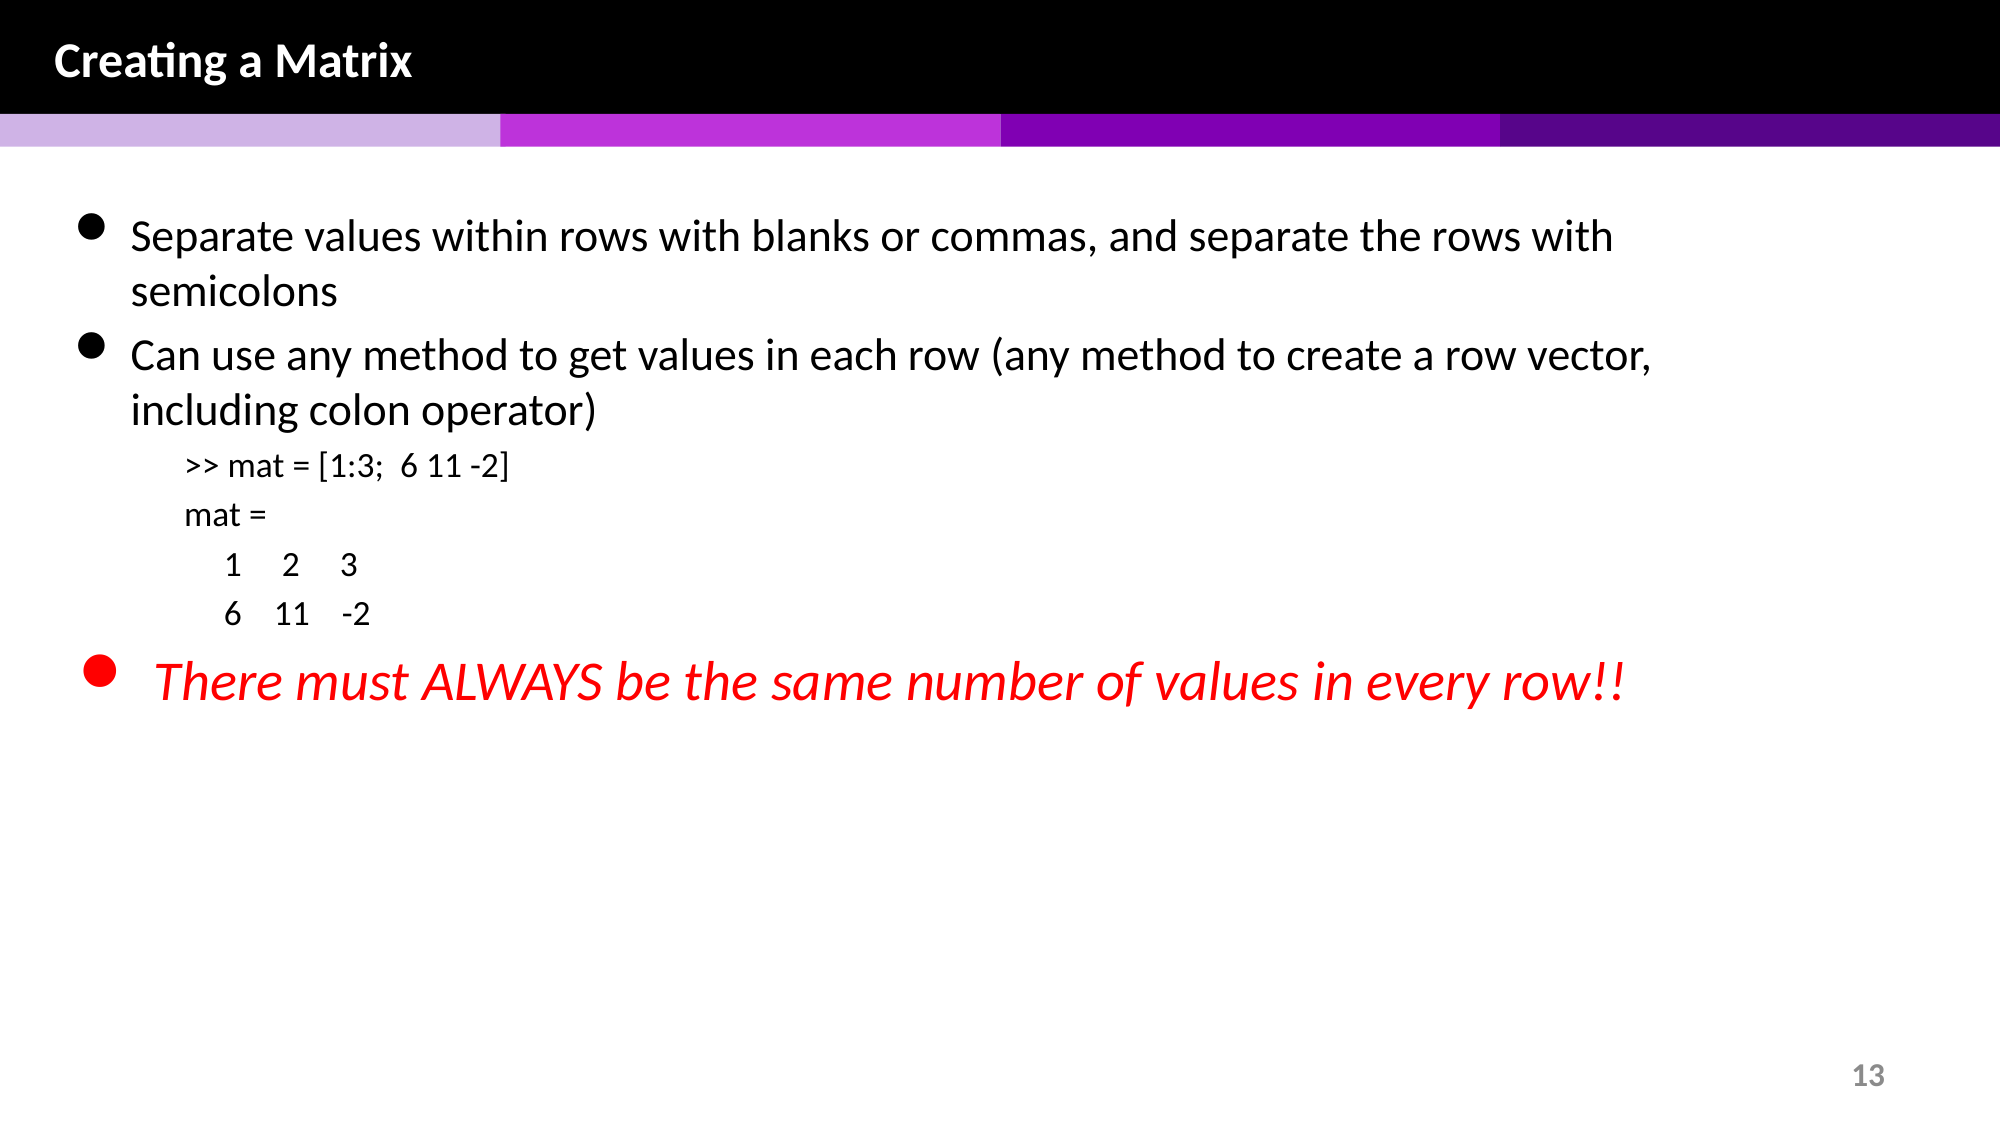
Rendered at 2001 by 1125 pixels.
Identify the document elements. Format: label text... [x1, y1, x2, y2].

text_box Separate values within rows with blanks or commas, and separate the rows with semicolons Can use any method to get values in each row (any method to create a row vector, including colon operator) >> mat = [1:3; 6 11 -2] mat = 1 2 3 6 11 -2 There must ALWAYS be the same number of values in every row!! [59, 198, 1823, 919]
list Creating a Matrix [39, 1, 1964, 114]
